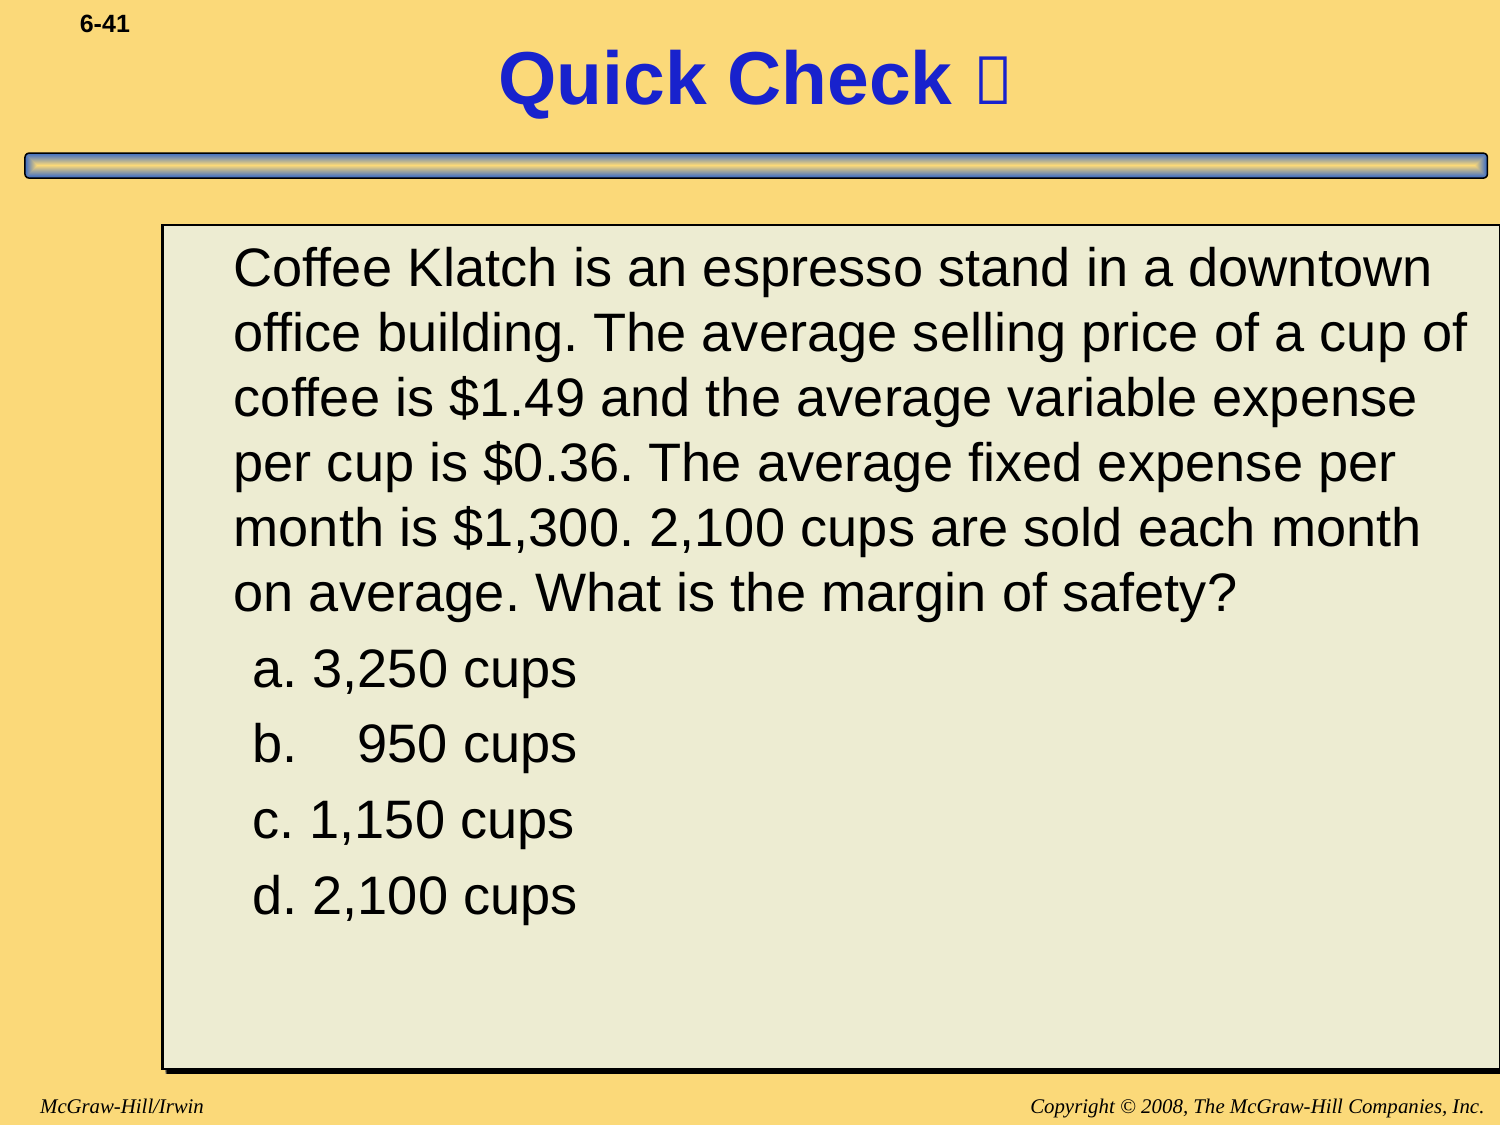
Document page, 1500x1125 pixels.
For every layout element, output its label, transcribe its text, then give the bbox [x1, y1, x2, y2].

list Coffee Klatch is an espresso stand in a downtown office building. The average selling price of a cup of coffee is $1.49 and the average variable expense per cup is $0.36. The average fixed expense per month is $1,300. 2,100 cups are sold each month on average. What is the margin of safety? a. 3,250 cups b. 950 cups c. 1,150 cups d. 2,100 cups [162, 224, 1500, 1069]
title Quick Check  [24, 12, 1488, 138]
